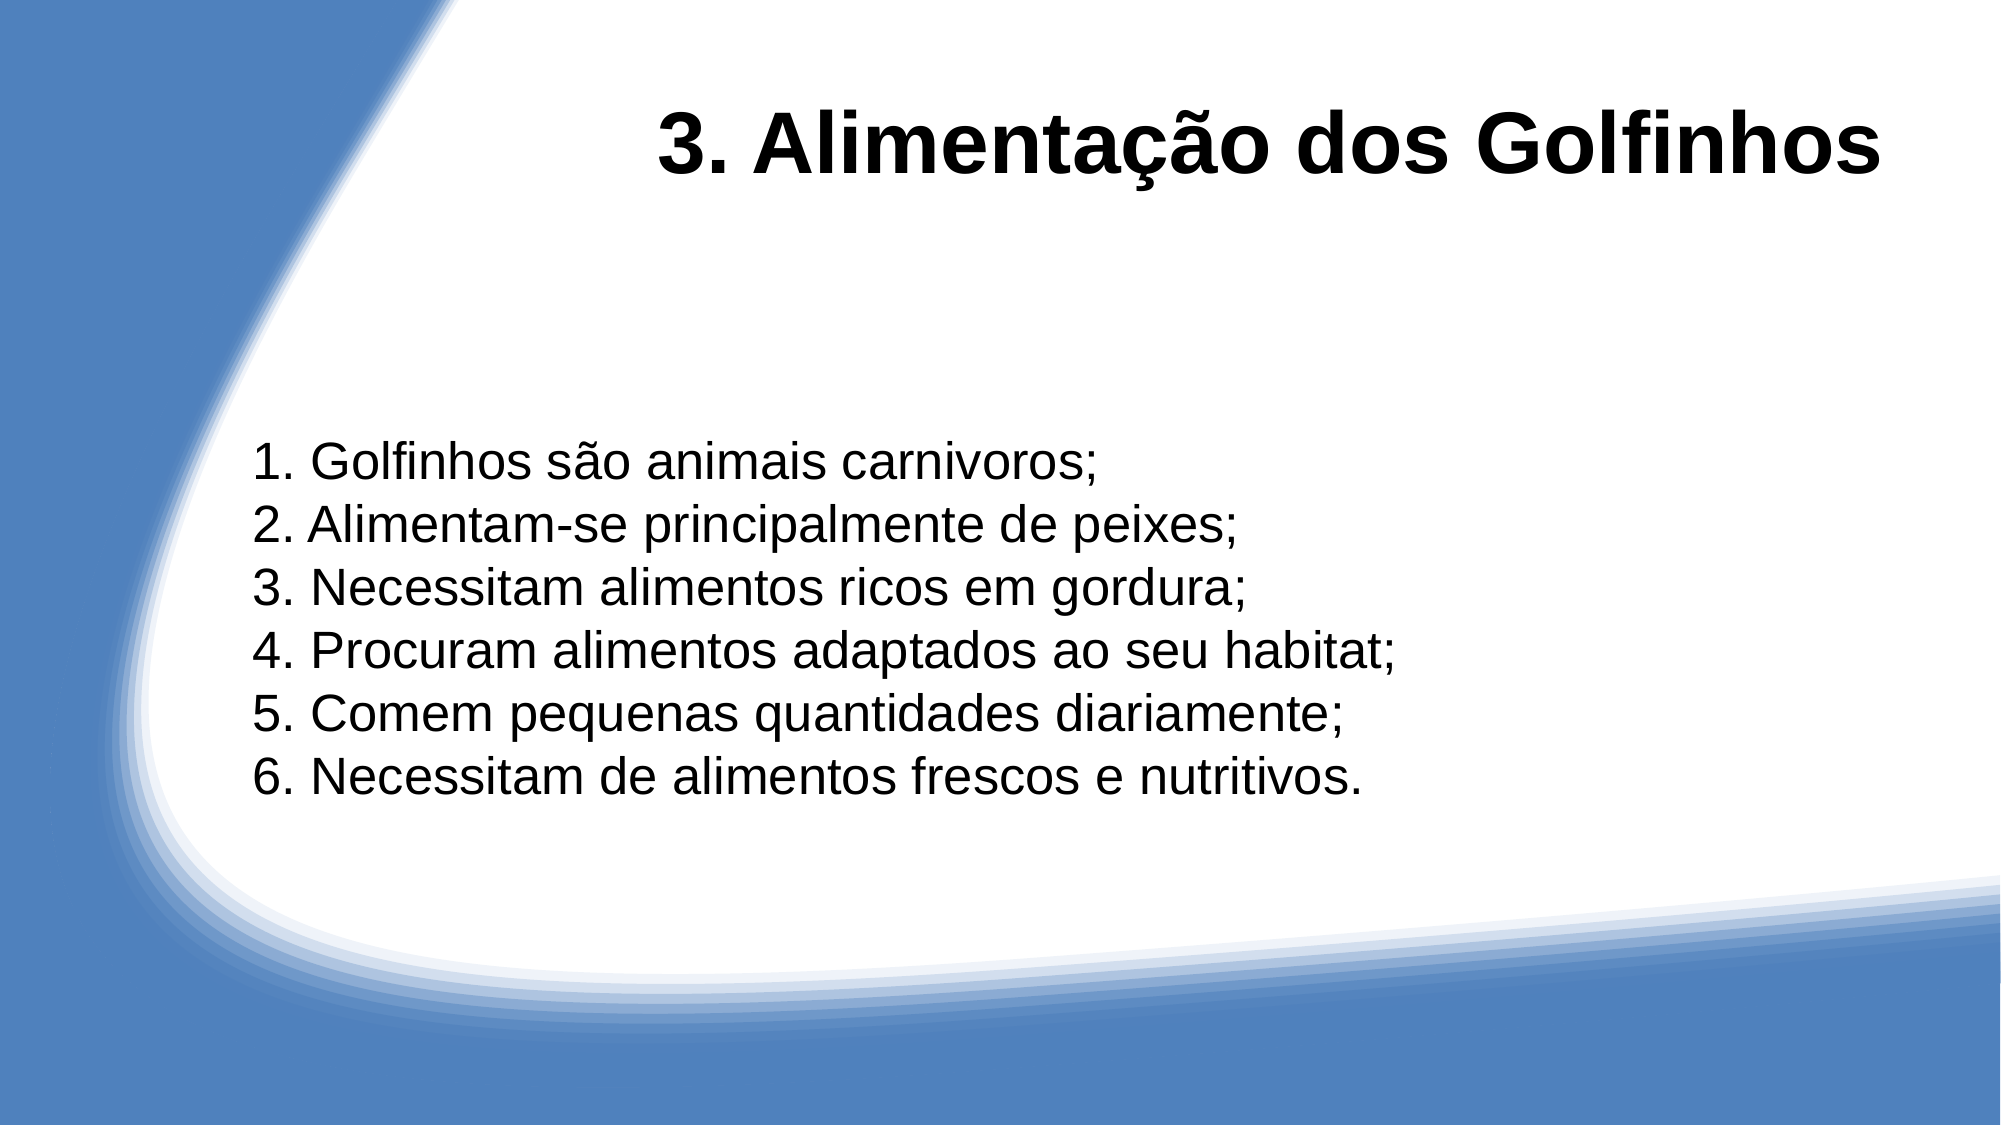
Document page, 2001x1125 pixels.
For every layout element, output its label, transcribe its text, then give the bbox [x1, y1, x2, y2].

text_box 1. Golfinhos são animais carnivoros; 2. Alimentam-se principalmente de peixes; 3. Necessitam alimentos ricos em gordura; 4. Procuram alimentos adaptados ao seu habitat; 5. Comem pequenas quantidades diariamente; 6. Necessitam de alimentos frescos e nutritivos. [237, 374, 1413, 813]
title 3. Alimentação dos Golfinhos [259, 45, 1900, 233]
